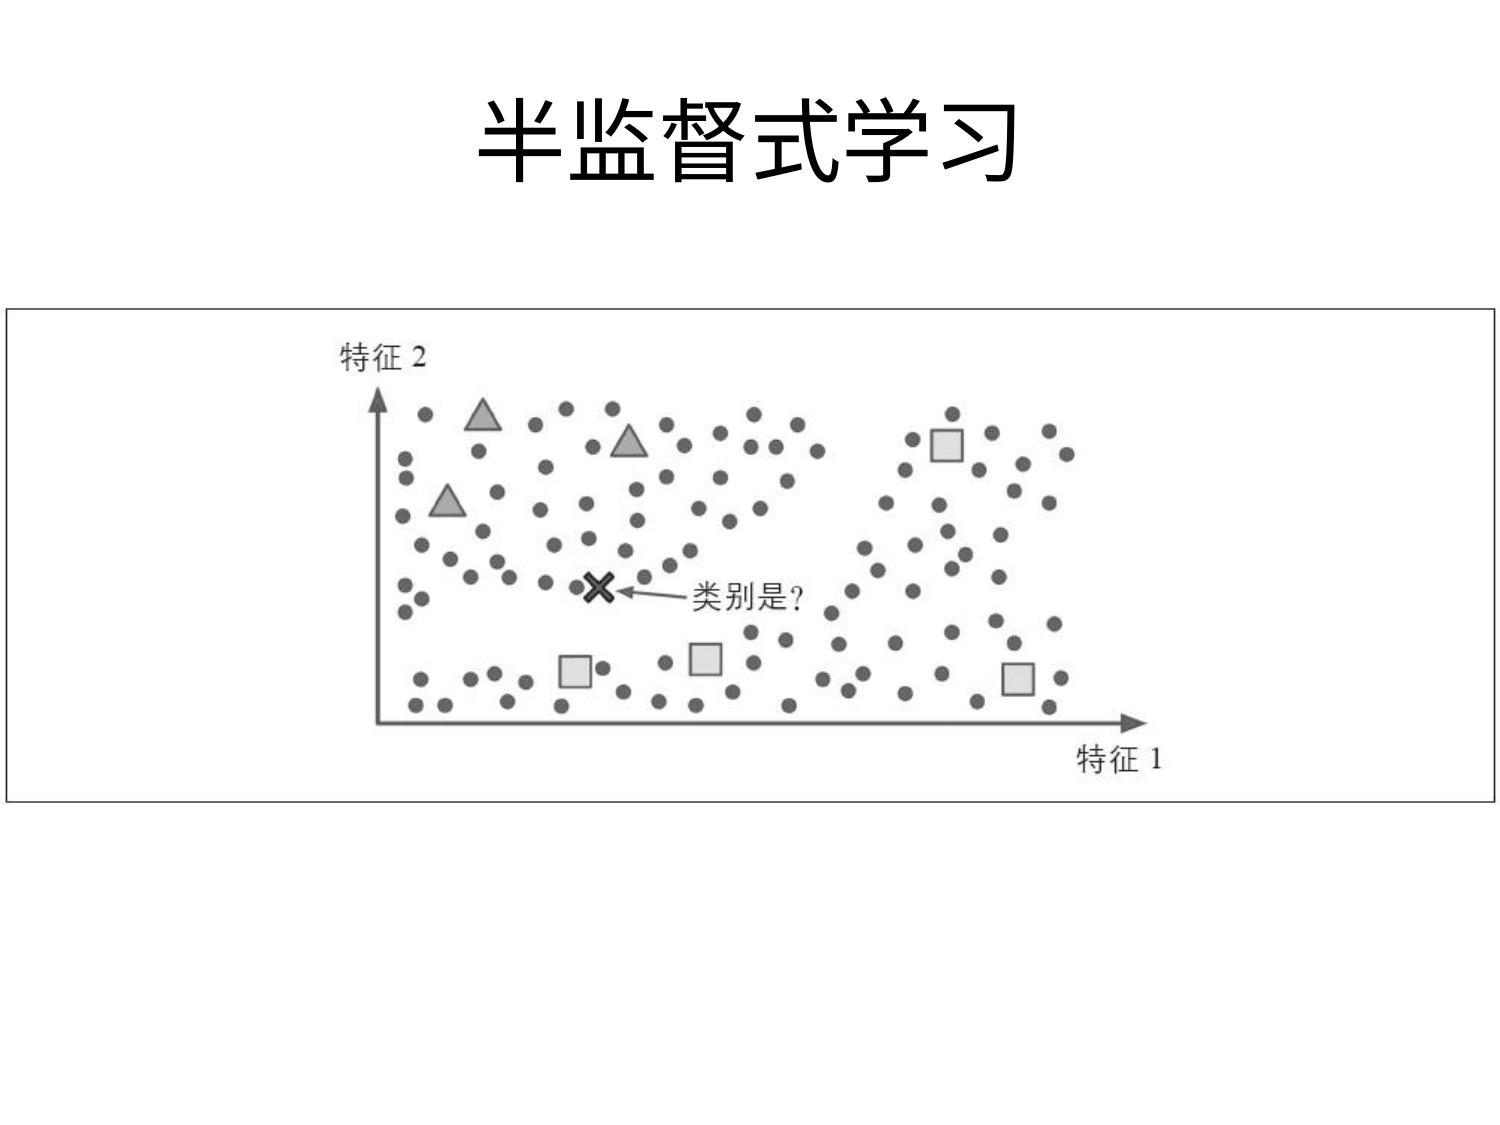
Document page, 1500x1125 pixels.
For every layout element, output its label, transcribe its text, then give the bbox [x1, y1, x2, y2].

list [0, 304, 1500, 810]
title 半监督式学习 [75, 45, 1425, 233]
